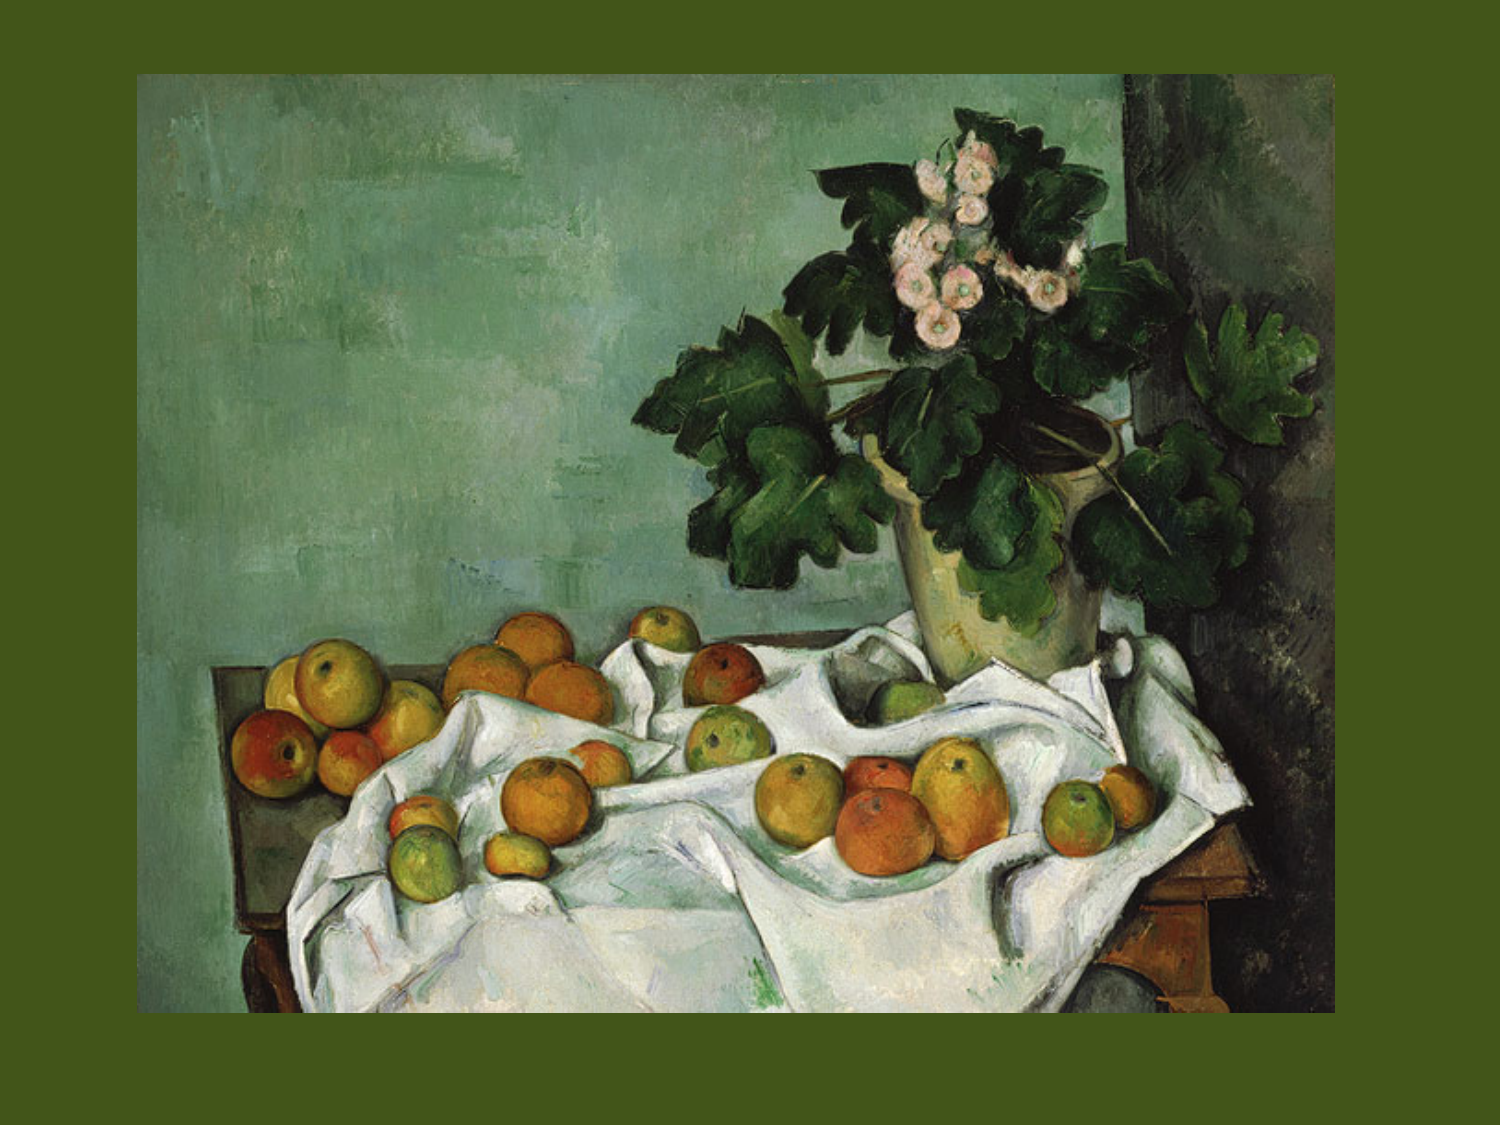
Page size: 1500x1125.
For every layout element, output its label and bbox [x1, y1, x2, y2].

picture [137, 74, 1335, 1013]
